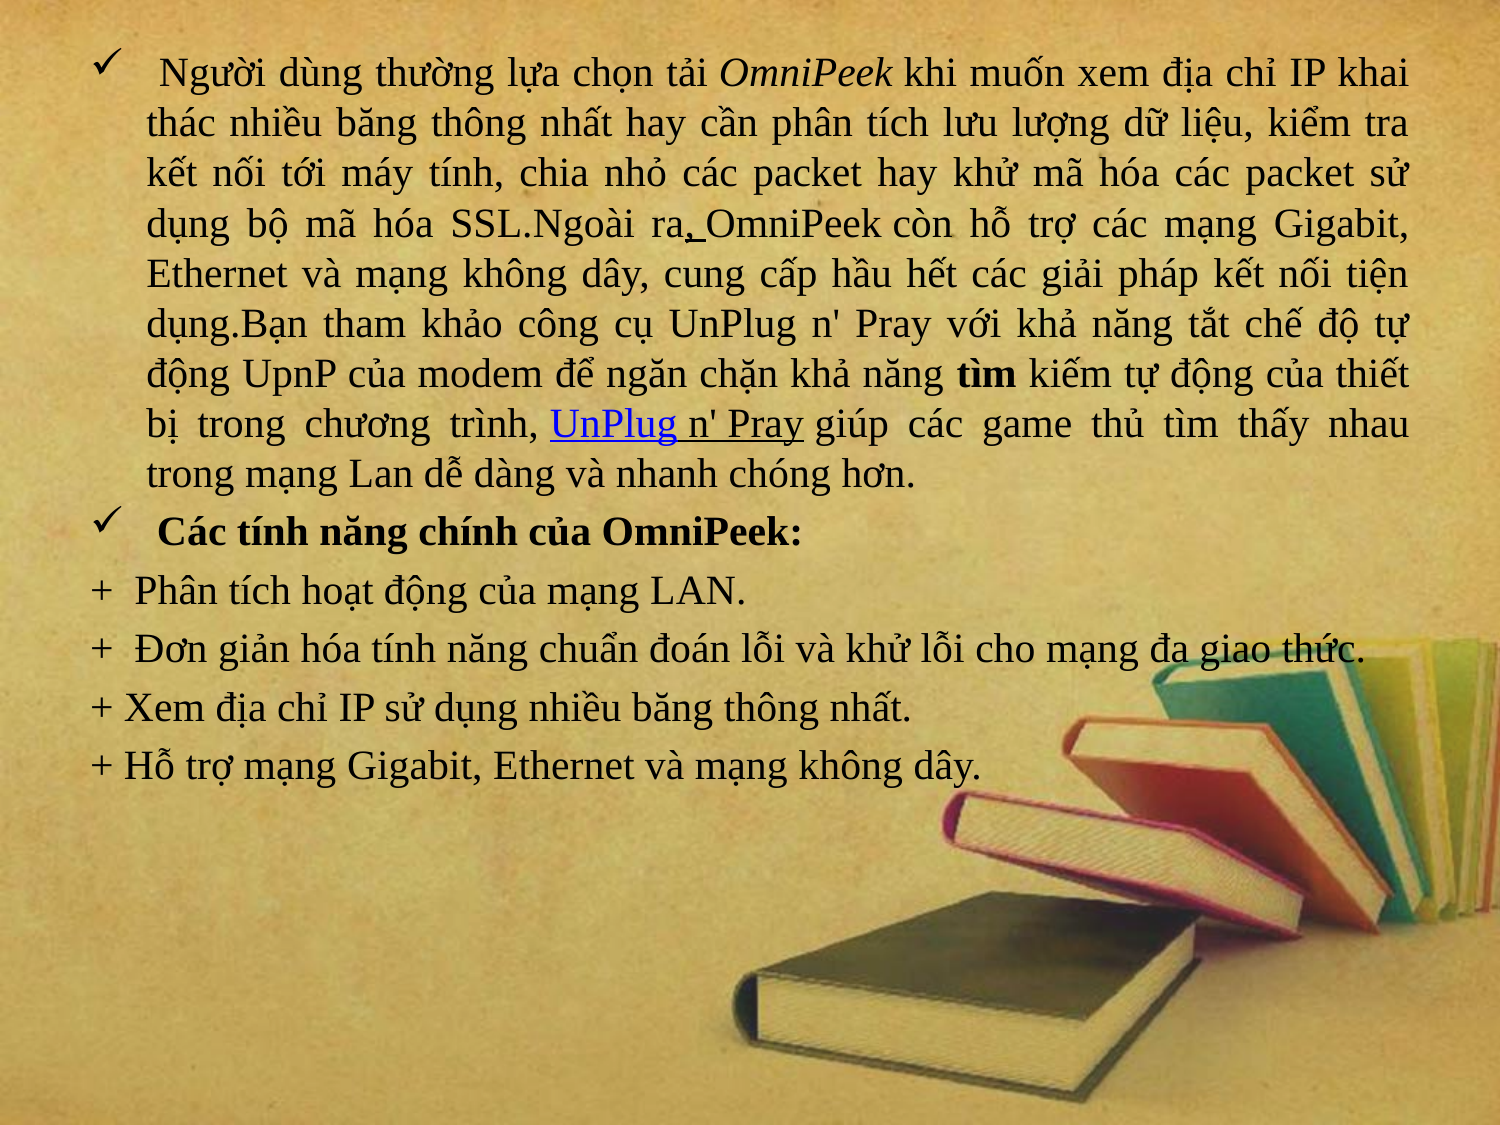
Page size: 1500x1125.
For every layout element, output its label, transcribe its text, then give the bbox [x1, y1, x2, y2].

list Người dùng thường lựa chọn tải OmniPeek khi muốn xem địa chỉ IP khai thác nhiều băng thông nhất hay cần phân tích lưu lượng dữ liệu, kiểm tra kết nối tới máy tính, chia nhỏ các packet hay khử mã hóa các packet sử dụng bộ mã hóa SSL.Ngoài ra, OmniPeek còn hỗ trợ các mạng Gigabit, Ethernet và mạng không dây, cung cấp hầu hết các giải pháp kết nối tiện dụng.Bạn tham khảo công cụ UnPlug n' Pray với khả năng tắt chế độ tự động UpnP của modem để ngăn chặn khả năng tìm kiếm tự động của thiết bị trong chương trình, UnPlug n' Pray giúp các game thủ tìm thấy nhau trong mạng Lan dễ dàng và nhanh chóng hơn. Các tính năng chính của OmniPeek: + Phân tích hoạt động của mạng LAN. + Đơn giản hóa tính năng chuẩn đoán lỗi và khử lỗi cho mạng đa giao thức. + Xem địa chỉ IP sử dụng nhiều băng thông nhất. + Hỗ trợ mạng Gigabit, Ethernet và mạng không dây. [75, 37, 1425, 1005]
